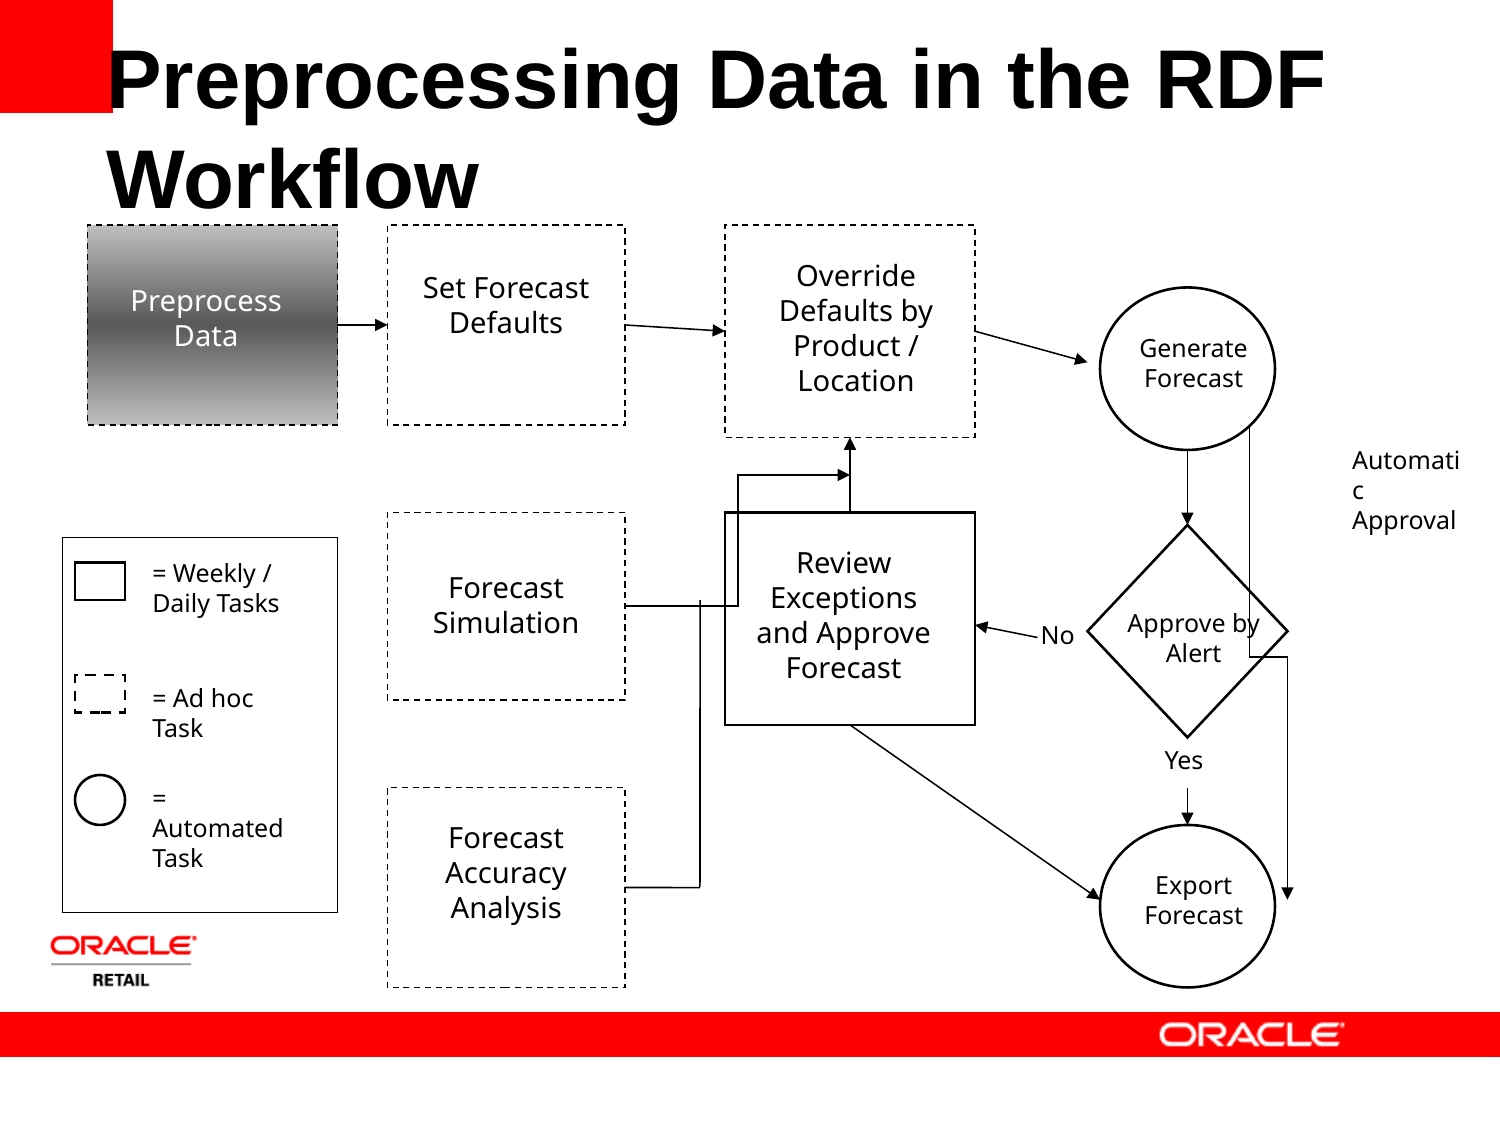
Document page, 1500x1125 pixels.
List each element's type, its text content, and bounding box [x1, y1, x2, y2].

text_box [87, 224, 338, 425]
picture [33, 918, 209, 1004]
text_box Forecast Simulation [399, 562, 613, 648]
text_box Approve by Alert [1087, 599, 1249, 643]
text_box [974, 624, 1038, 638]
text_box Approve by Alert [1250, 599, 1300, 643]
text_box [1114, 287, 1261, 324]
text_box Automatic Approval [1337, 437, 1488, 543]
text_box [1106, 400, 1269, 450]
text_box = Ad hoc Task [137, 674, 325, 750]
text_box Yes [1149, 737, 1219, 783]
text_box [1032, 644, 1500, 683]
text_box [62, 537, 338, 913]
text_box [387, 512, 625, 700]
text_box Export Forecast [1100, 862, 1288, 938]
text_box [725, 512, 975, 725]
text_box [75, 675, 125, 713]
text_box [387, 224, 625, 425]
text_box [1106, 938, 1269, 988]
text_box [624, 324, 726, 332]
text_box [75, 774, 126, 825]
text_box [1143, 691, 1232, 737]
text_box [1114, 825, 1261, 862]
picture [0, 0, 113, 113]
text_box Review Exceptions and Approve Forecast [737, 537, 950, 693]
text_box No [1025, 612, 1090, 643]
text_box [1250, 591, 1258, 599]
text_box Forecast Accuracy Analysis [399, 812, 613, 933]
text_box [1117, 527, 1249, 599]
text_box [624, 474, 851, 607]
text_box [75, 562, 125, 600]
text_box [725, 224, 975, 438]
text_box Override Defaults by Product / Location [749, 249, 963, 405]
text_box Generate Forecast [1087, 324, 1300, 400]
text_box Set Forecast Defaults [399, 262, 613, 348]
title Preprocessing Data in the RDF Workflow [105, 74, 1438, 176]
text_box [387, 787, 625, 988]
text_box = Automated Task [137, 774, 313, 880]
text_box Preprocess Data [99, 274, 313, 360]
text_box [974, 330, 1088, 363]
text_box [849, 726, 1101, 901]
text_box = Weekly / Daily Tasks [137, 549, 313, 625]
